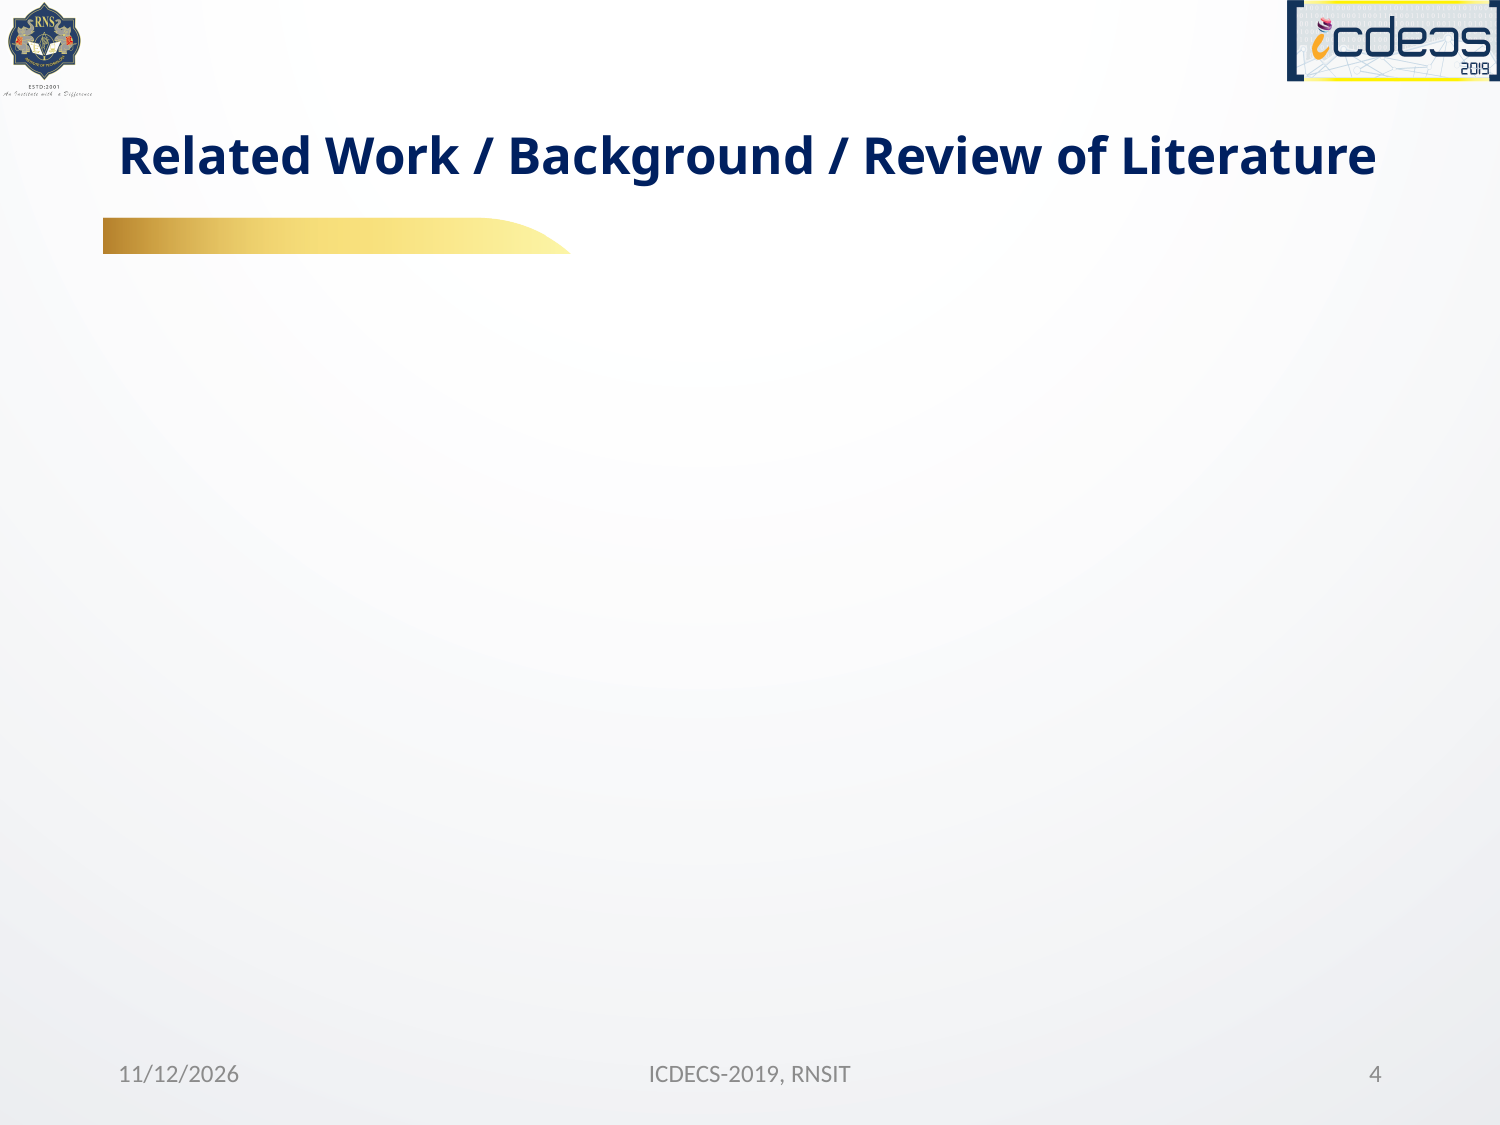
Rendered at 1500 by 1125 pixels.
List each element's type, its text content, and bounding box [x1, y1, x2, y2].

slide_number 4 [1059, 1042, 1397, 1103]
picture [0, 0, 1500, 1125]
footer ICDECS-2019, RNSIT [496, 1042, 1004, 1103]
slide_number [103, 1042, 441, 1103]
title Related Work / Background / Review of Literature [103, 97, 1397, 220]
